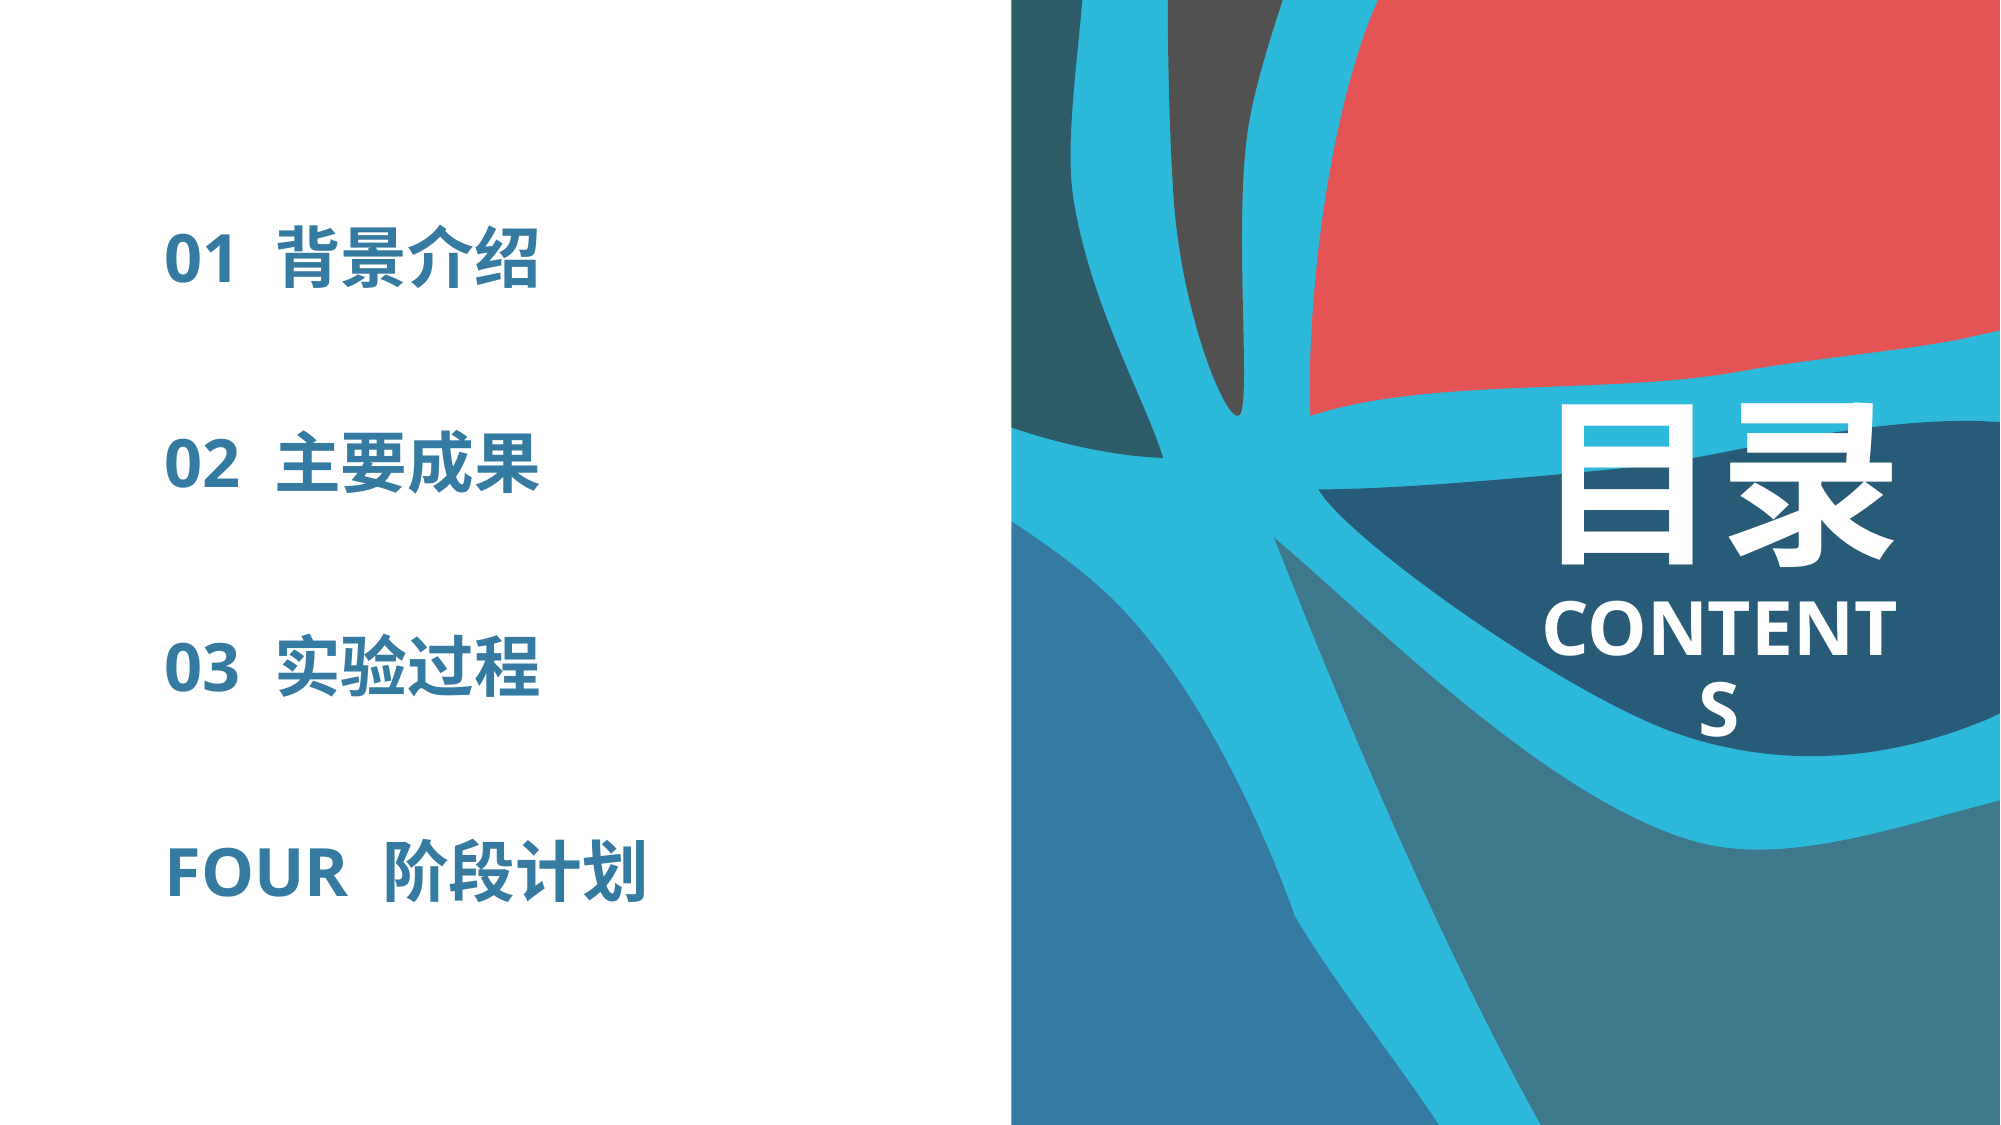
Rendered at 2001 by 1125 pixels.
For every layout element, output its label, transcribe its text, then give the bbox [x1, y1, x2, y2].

list 03 实验过程 [149, 621, 841, 719]
list 目录 [1513, 384, 1925, 583]
list CONTENTS [1513, 583, 1925, 674]
list FOUR 阶段计划 [149, 826, 841, 924]
list 02 主要成果 [149, 417, 841, 514]
list 01 背景介绍 [149, 212, 841, 310]
